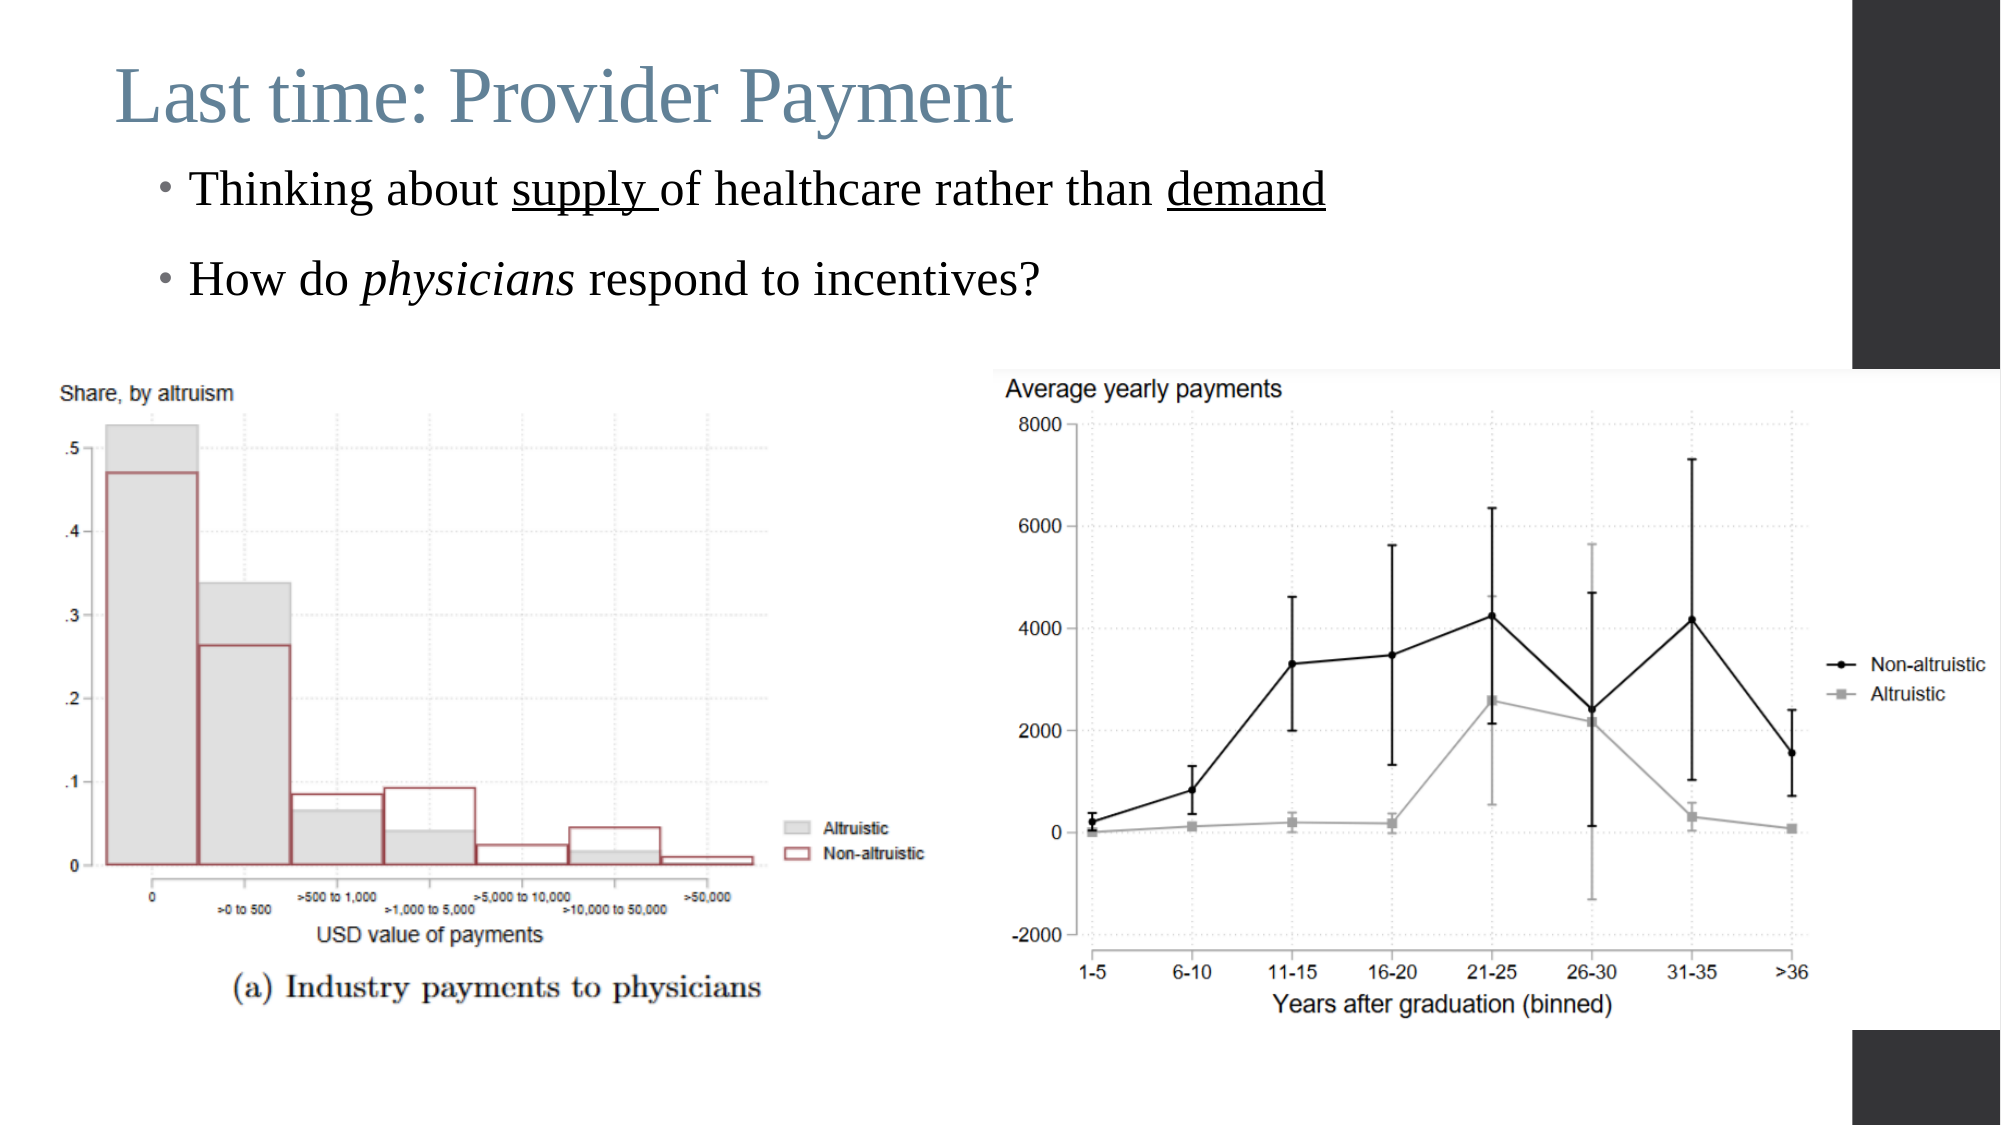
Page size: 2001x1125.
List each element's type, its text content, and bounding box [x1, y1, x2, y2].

text_box Thinking about supply of healthcare rather than demand How do physicians respond to incentives? [143, 152, 1857, 996]
picture [24, 362, 966, 1030]
title Last time: Provider Payment [99, 44, 1293, 148]
picture [993, 369, 2000, 1030]
